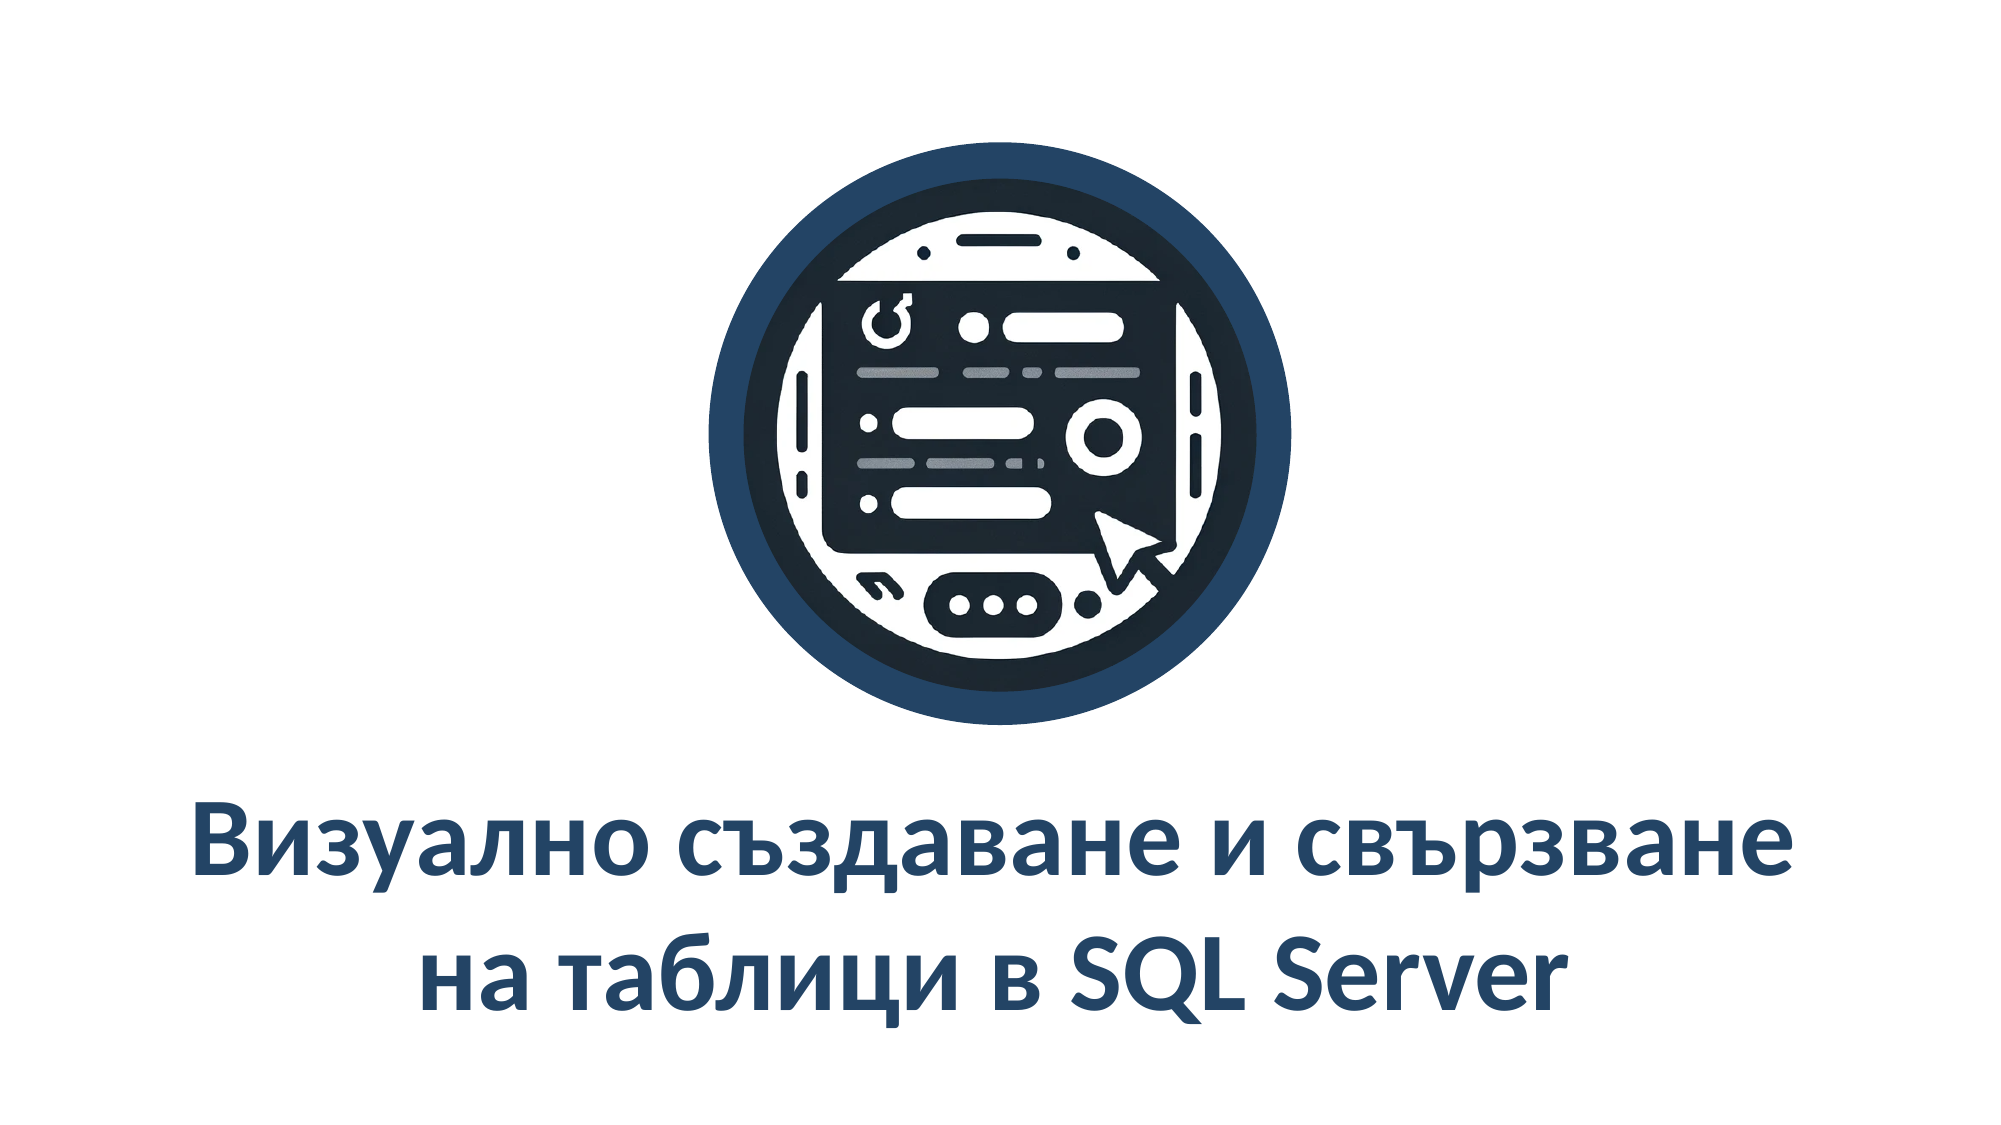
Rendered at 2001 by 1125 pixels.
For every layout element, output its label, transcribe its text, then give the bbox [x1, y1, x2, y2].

text_box [743, 178, 1257, 692]
title Визуално създаване и свързване на таблици в SQL Server [124, 747, 1864, 1050]
